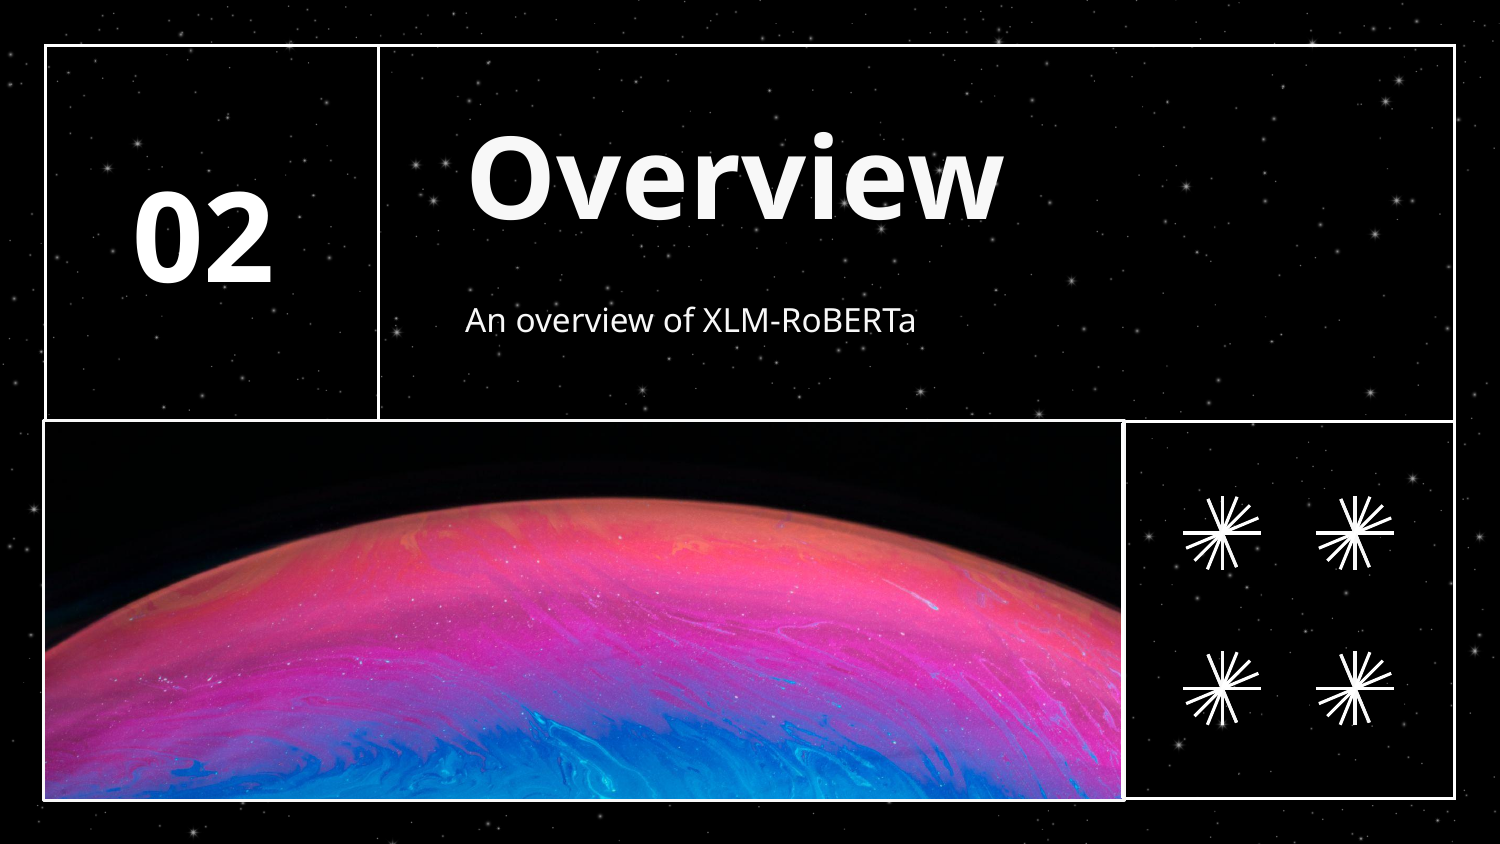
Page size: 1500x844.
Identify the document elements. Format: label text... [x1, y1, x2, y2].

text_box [1171, 639, 1273, 738]
title Overview [450, 107, 1383, 258]
subtitle An overview of XLM-RoBERTa [450, 278, 1383, 349]
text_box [1171, 483, 1273, 583]
picture [0, 0, 1500, 844]
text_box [1304, 639, 1406, 738]
title 02 [116, 163, 341, 302]
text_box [1304, 483, 1406, 583]
